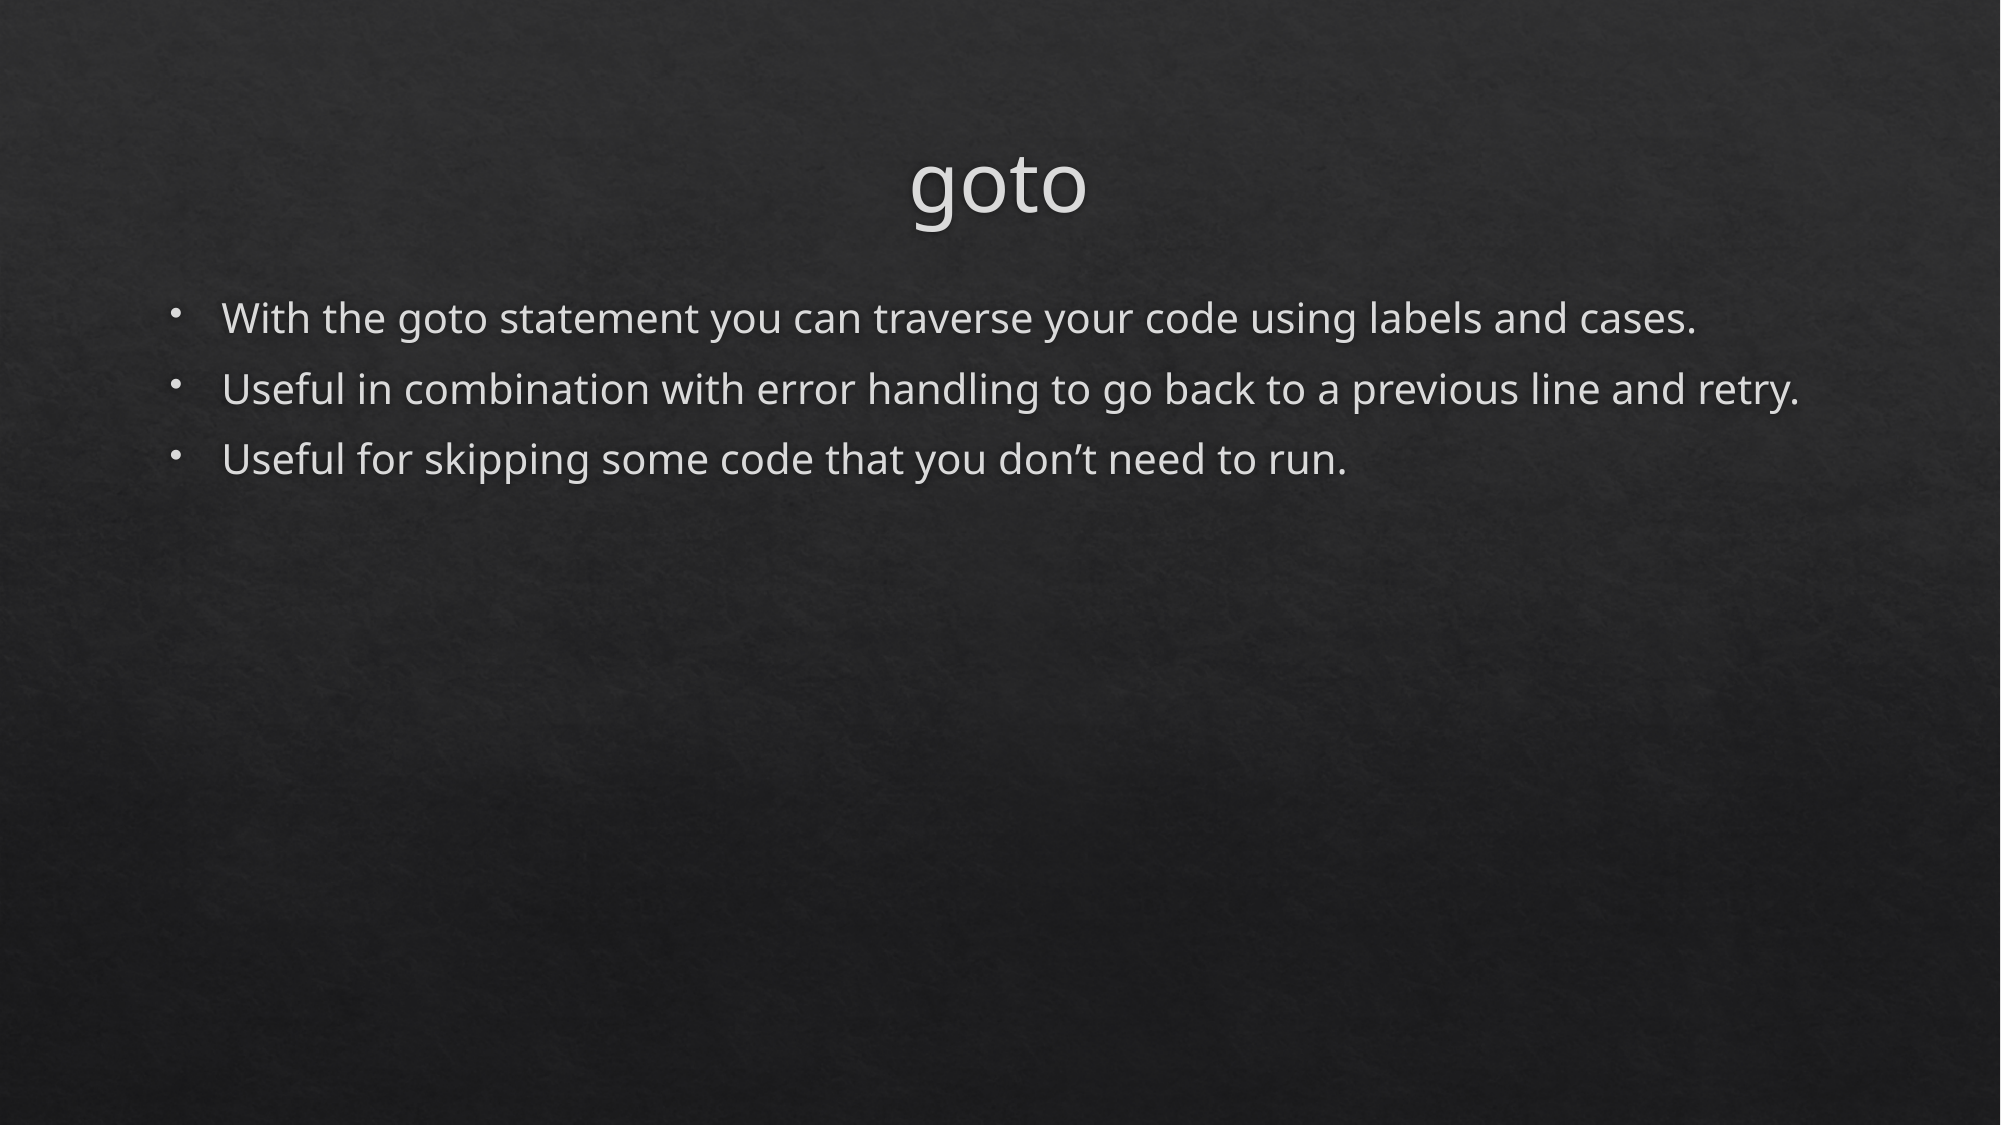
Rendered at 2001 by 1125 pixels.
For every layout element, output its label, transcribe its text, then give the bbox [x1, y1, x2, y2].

title goto [149, 99, 1849, 260]
list With the goto statement you can traverse your code using labels and cases. Useful in combination with error handling to go back to a previous line and retry. Useful for skipping some code that you don’t need to run. [149, 284, 1849, 950]
